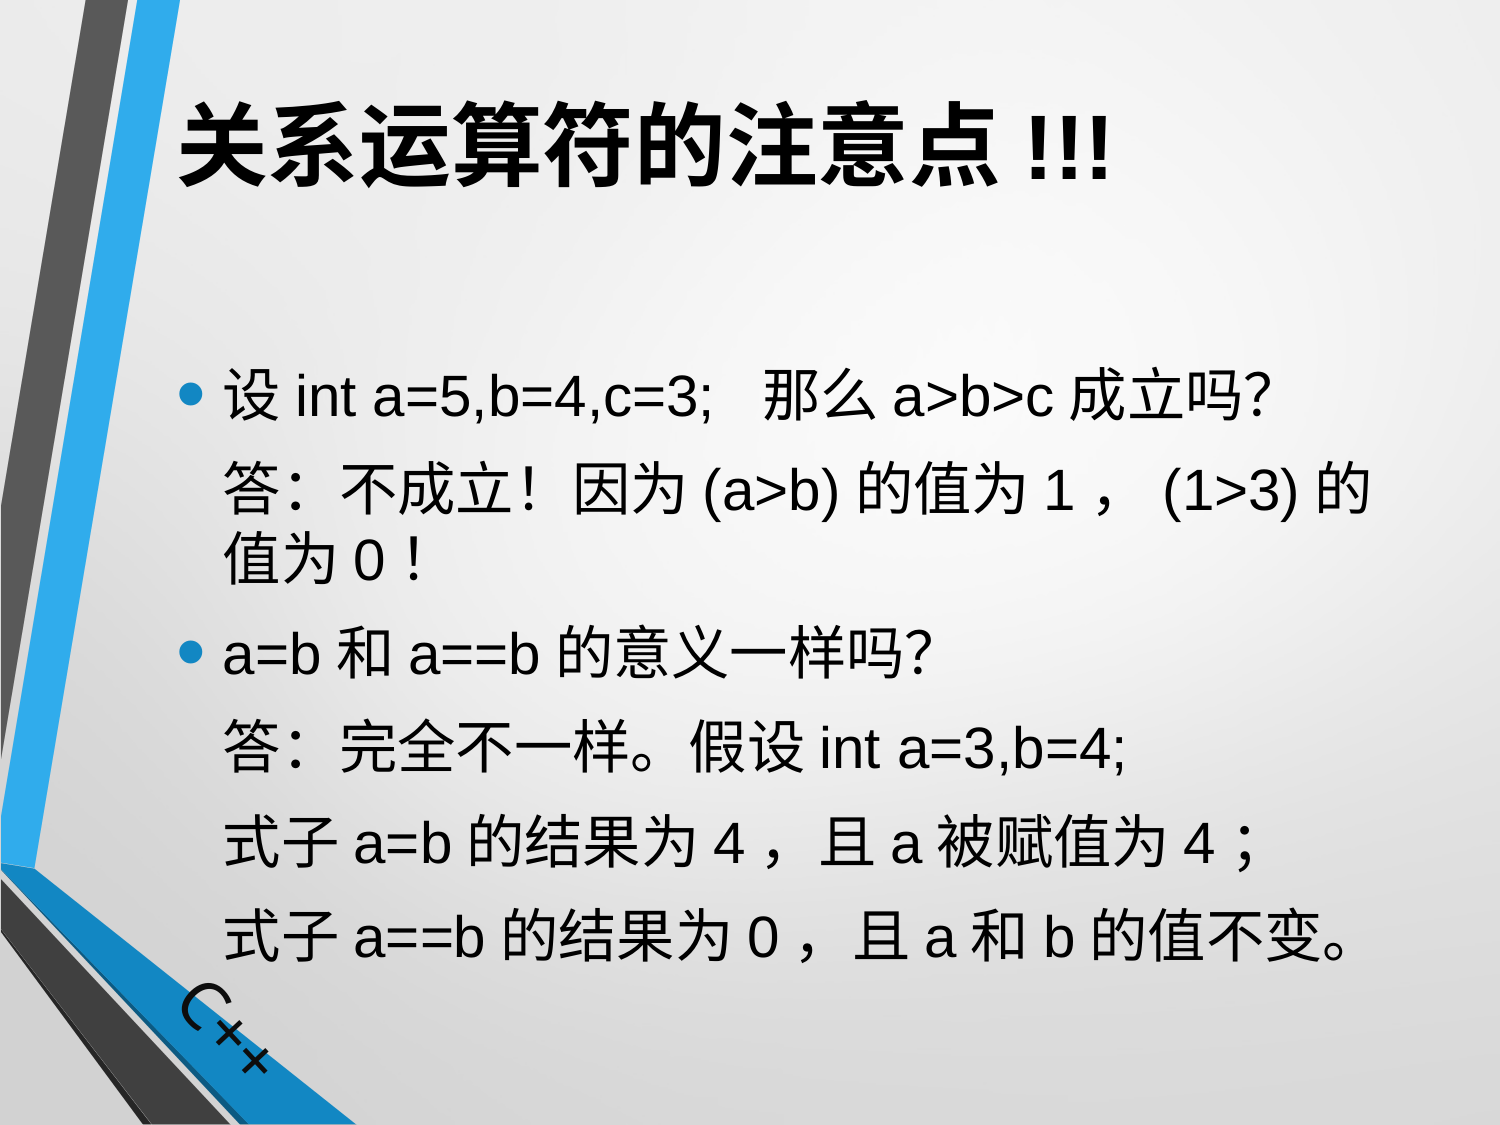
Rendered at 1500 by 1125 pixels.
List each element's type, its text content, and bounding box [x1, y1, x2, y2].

title 关系运算符的注意点!!! [161, 43, 1425, 242]
picture [0, 0, 358, 1125]
list 设int a=5,b=4,c=3; 那么a>b>c成立吗？ 答：不成立！因为(a>b)的值为1，(1>3)的值为0！ a=b和a==b的意义一样吗？ 答：完全不一样。假设int a=3,b=4; 式子a=b的结果为4，且a被赋值为4； 式子a==b的结果为0，且a和b的值不变。 [161, 275, 1425, 1053]
